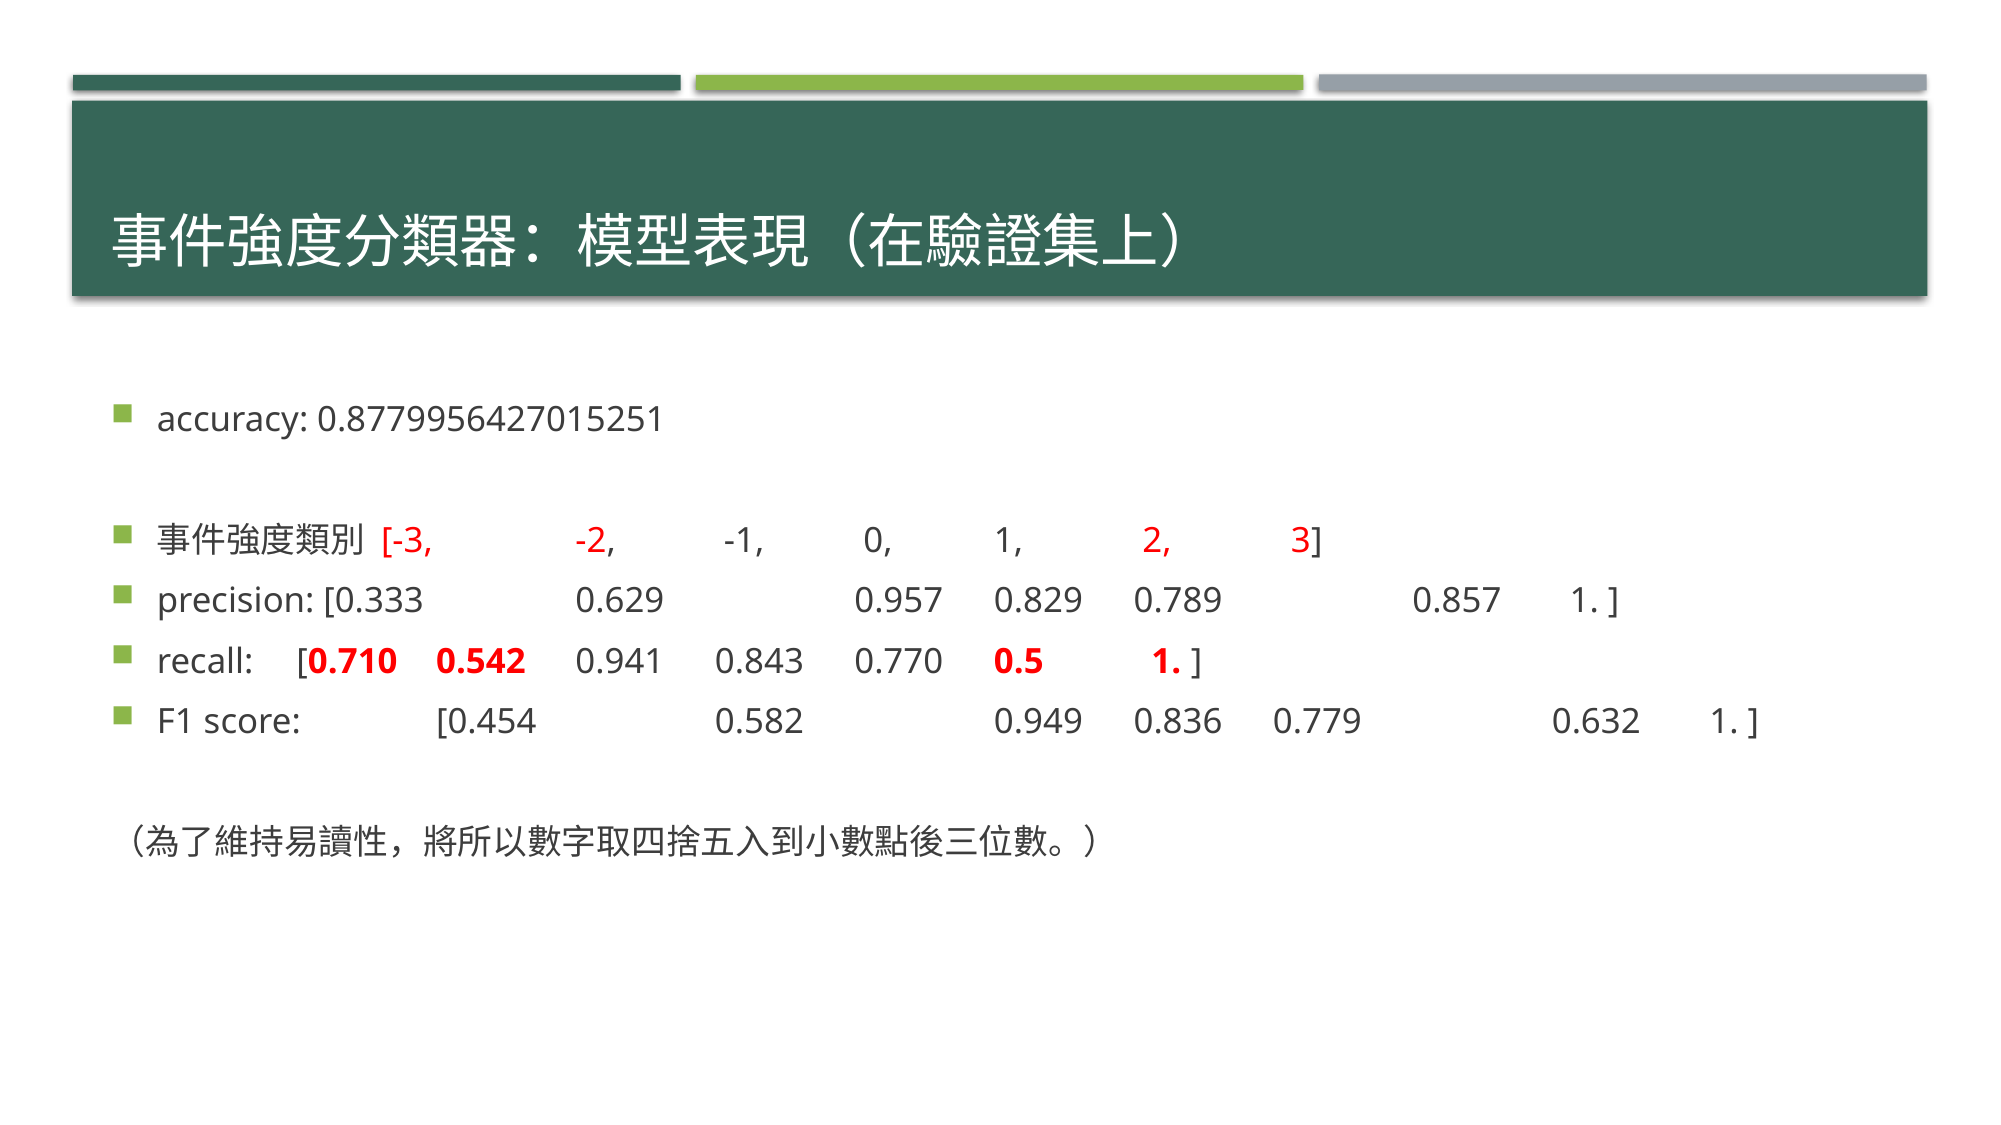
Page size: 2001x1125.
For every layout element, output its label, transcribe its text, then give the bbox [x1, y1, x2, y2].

title 事件強度分類器：模型表現（在驗證集上） [95, 115, 1905, 282]
list accuracy: 0.8779956427015251 事件強度類別 [-3, -2, -1, 0, 1, 2, 3] precision: [0.333 0.629 0.957 0.829 0.789 0.857 1. ] recall: [0.710 0.542 0.941 0.843 0.770 0.5 1. ] F1 score: [0.454 0.582 0.949 0.836 0.779 0.632 1. ] （為了維持易讀性，將所以數字取四捨五入到小數點後三位數。） [95, 357, 1905, 962]
